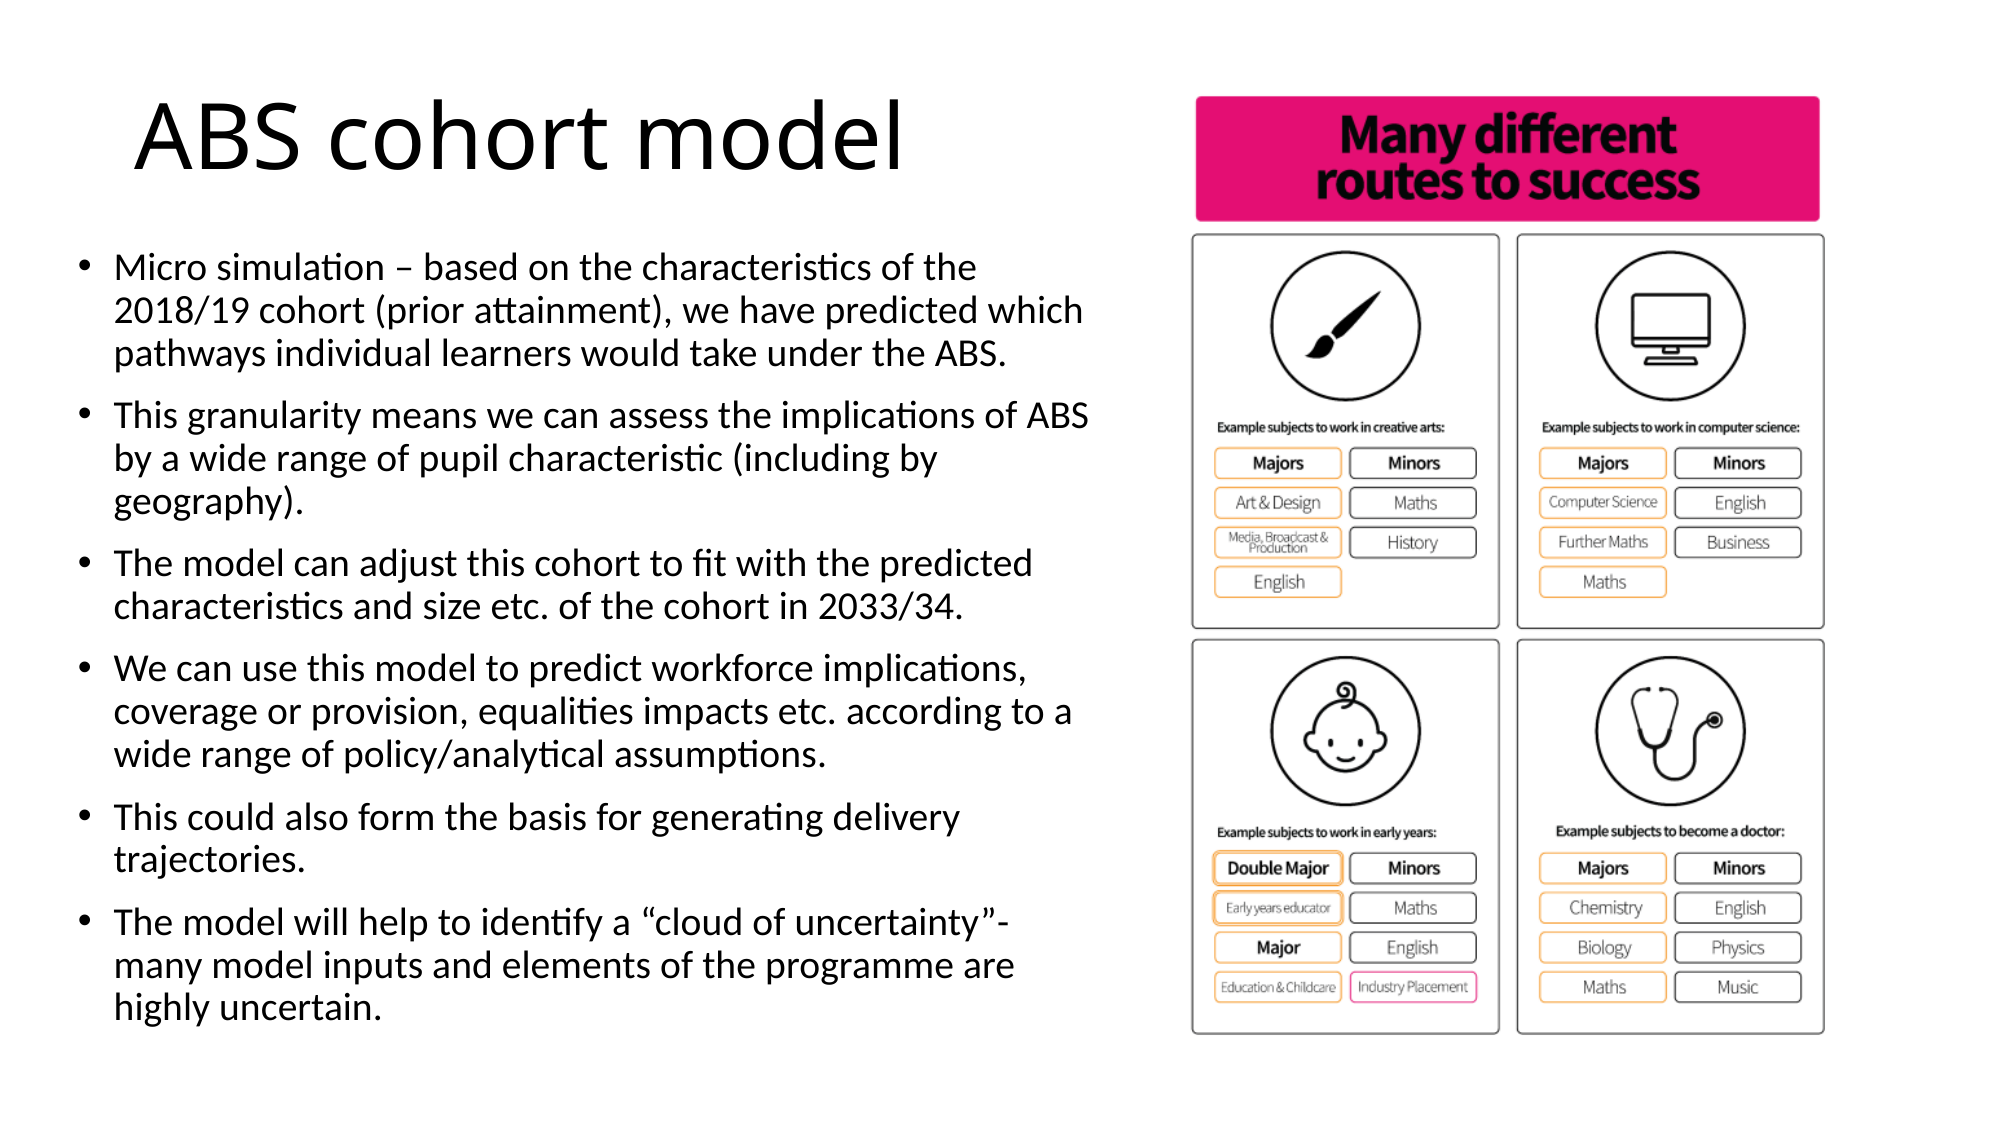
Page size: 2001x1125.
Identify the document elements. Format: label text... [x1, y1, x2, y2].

title ABS cohort model [119, 58, 1064, 222]
list Micro simulation – based on the characteristics of the 2018/19 cohort (prior attainment), we have predicted which pathways individual learners would take under the ABS. This granularity means we can assess the implications of ABS by a wide range of pupil characteristic (including by geography). The model can adjust this cohort to fit with the predicted characteristics and size etc. of the cohort in 2033/34. We can use this model to predict workforce implications, coverage or provision, equalities impacts etc. according to a wide range of policy/analytical assumptions. This could also form the basis for generating delivery trajectories. The model will help to identify a “cloud of uncertainty”- many model inputs and elements of the programme are highly uncertain. [62, 238, 1120, 1044]
picture [1160, 68, 1847, 1057]
